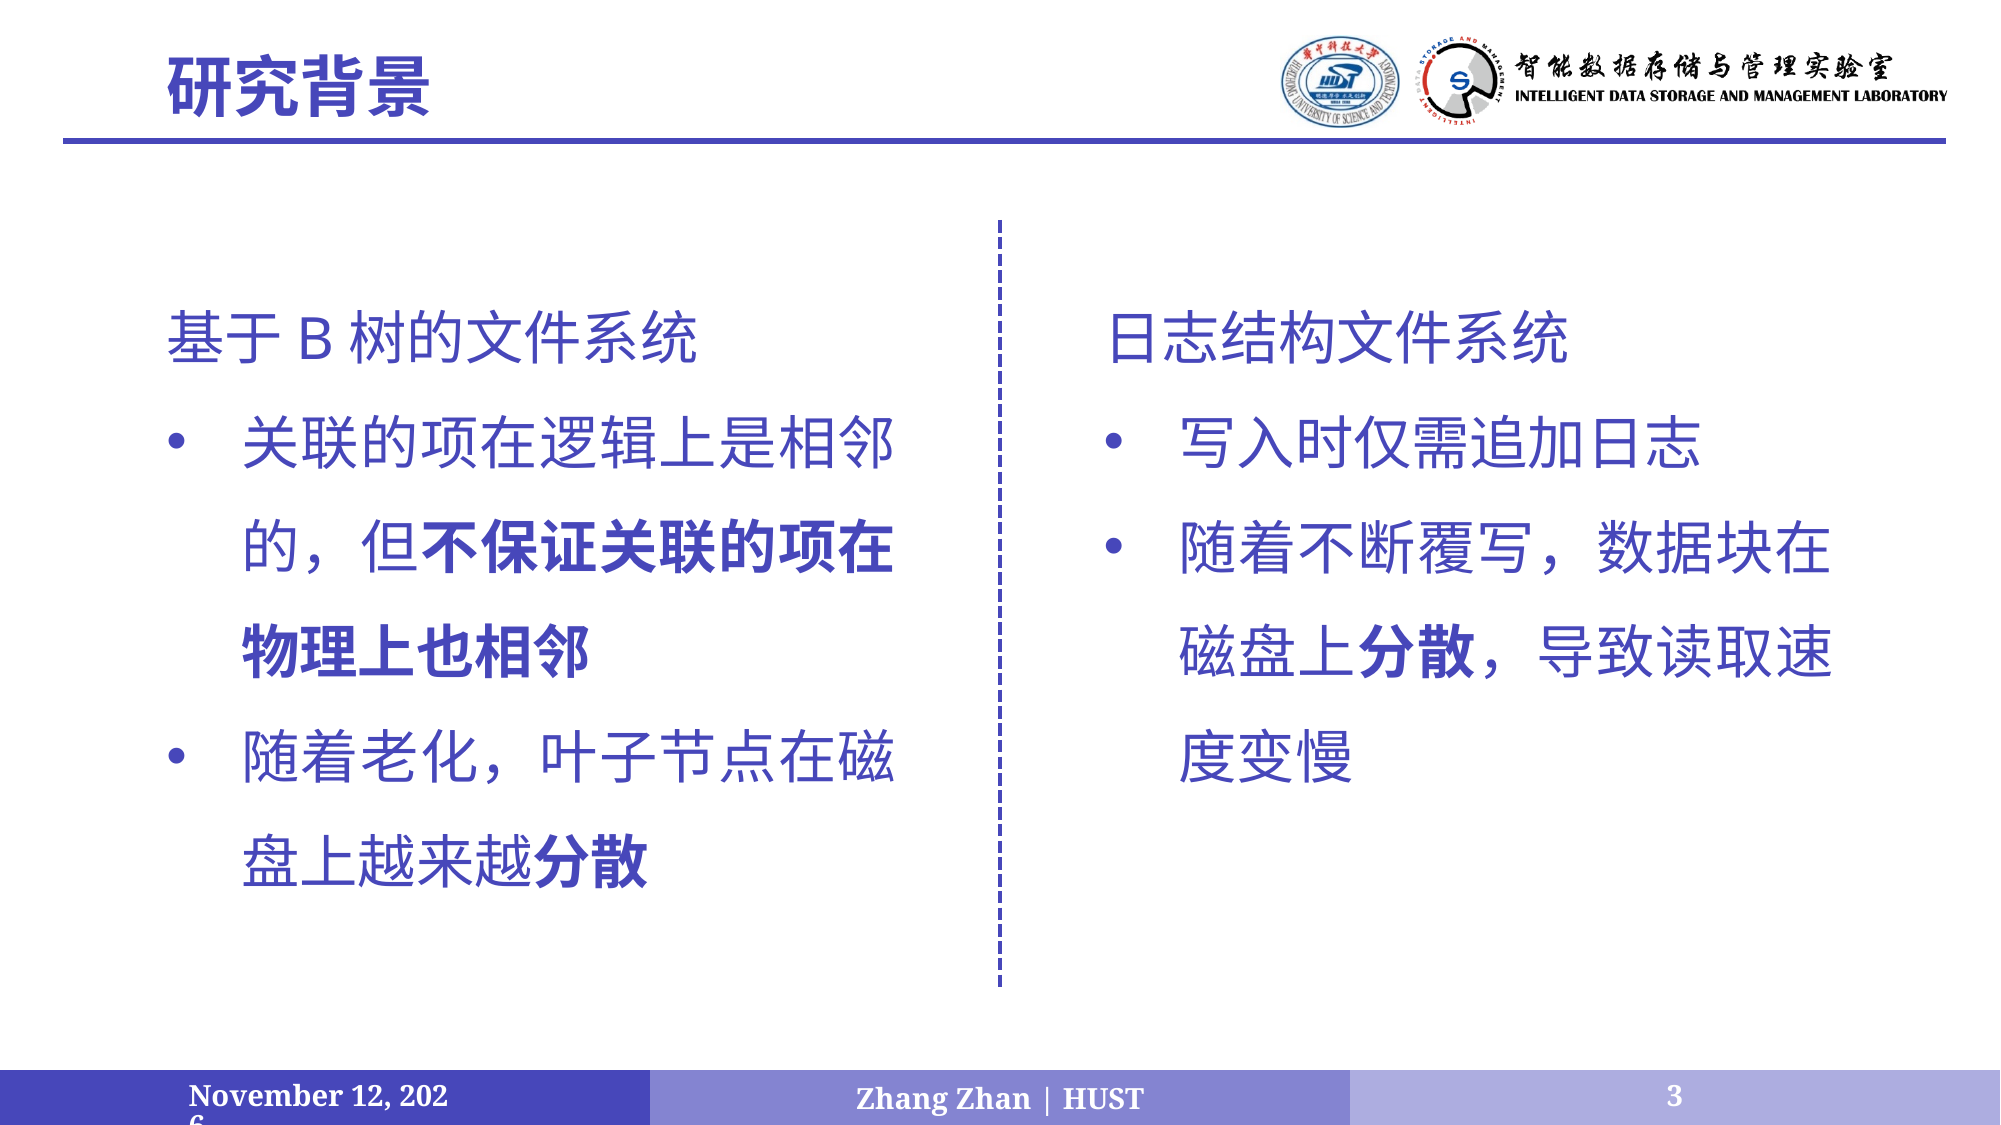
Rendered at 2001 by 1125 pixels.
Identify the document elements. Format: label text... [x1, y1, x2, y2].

picture [1409, 33, 1955, 127]
text_box 研究背景 [151, 37, 1232, 133]
text_box 日志结构文件系统 写入时仅需追加日志 随着不断覆写，数据块在磁盘上分散，导致读取速度变慢 [1088, 258, 1849, 798]
picture [1280, 35, 1400, 128]
text_box 基于B树的文件系统 关联的项在逻辑上是相邻的，但不保证关联的项在物理上也相邻 随着老化，叶子节点在磁盘上越来越分散 [151, 258, 912, 903]
